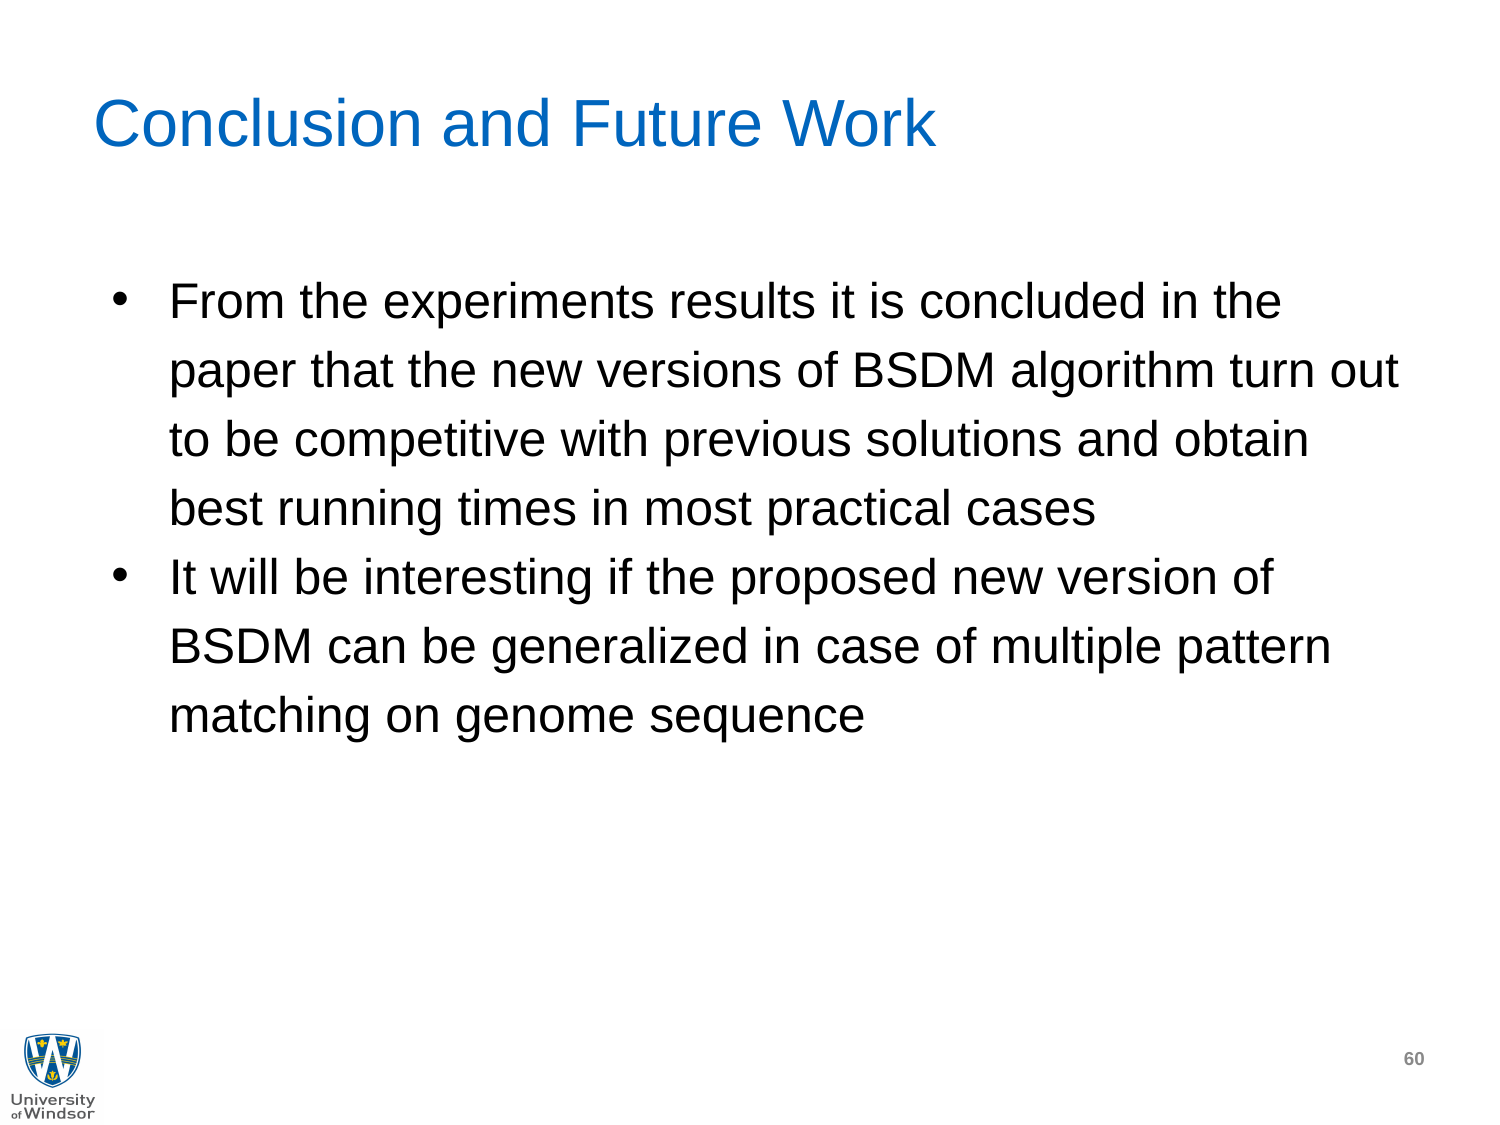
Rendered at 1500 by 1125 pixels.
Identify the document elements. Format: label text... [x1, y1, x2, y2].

picture [0, 1029, 104, 1125]
slide_number 60 [1403, 1046, 1478, 1068]
list From the experiments results it is concluded in the paper that the new versions of BSDM algorithm turn out to be competitive with previous solutions and obtain best running times in most practical cases It will be interesting if the proposed new version of BSDM can be generalized in case of multiple pattern matching on genome sequence [93, 259, 1404, 938]
title Conclusion and Future Work [93, 80, 1404, 258]
